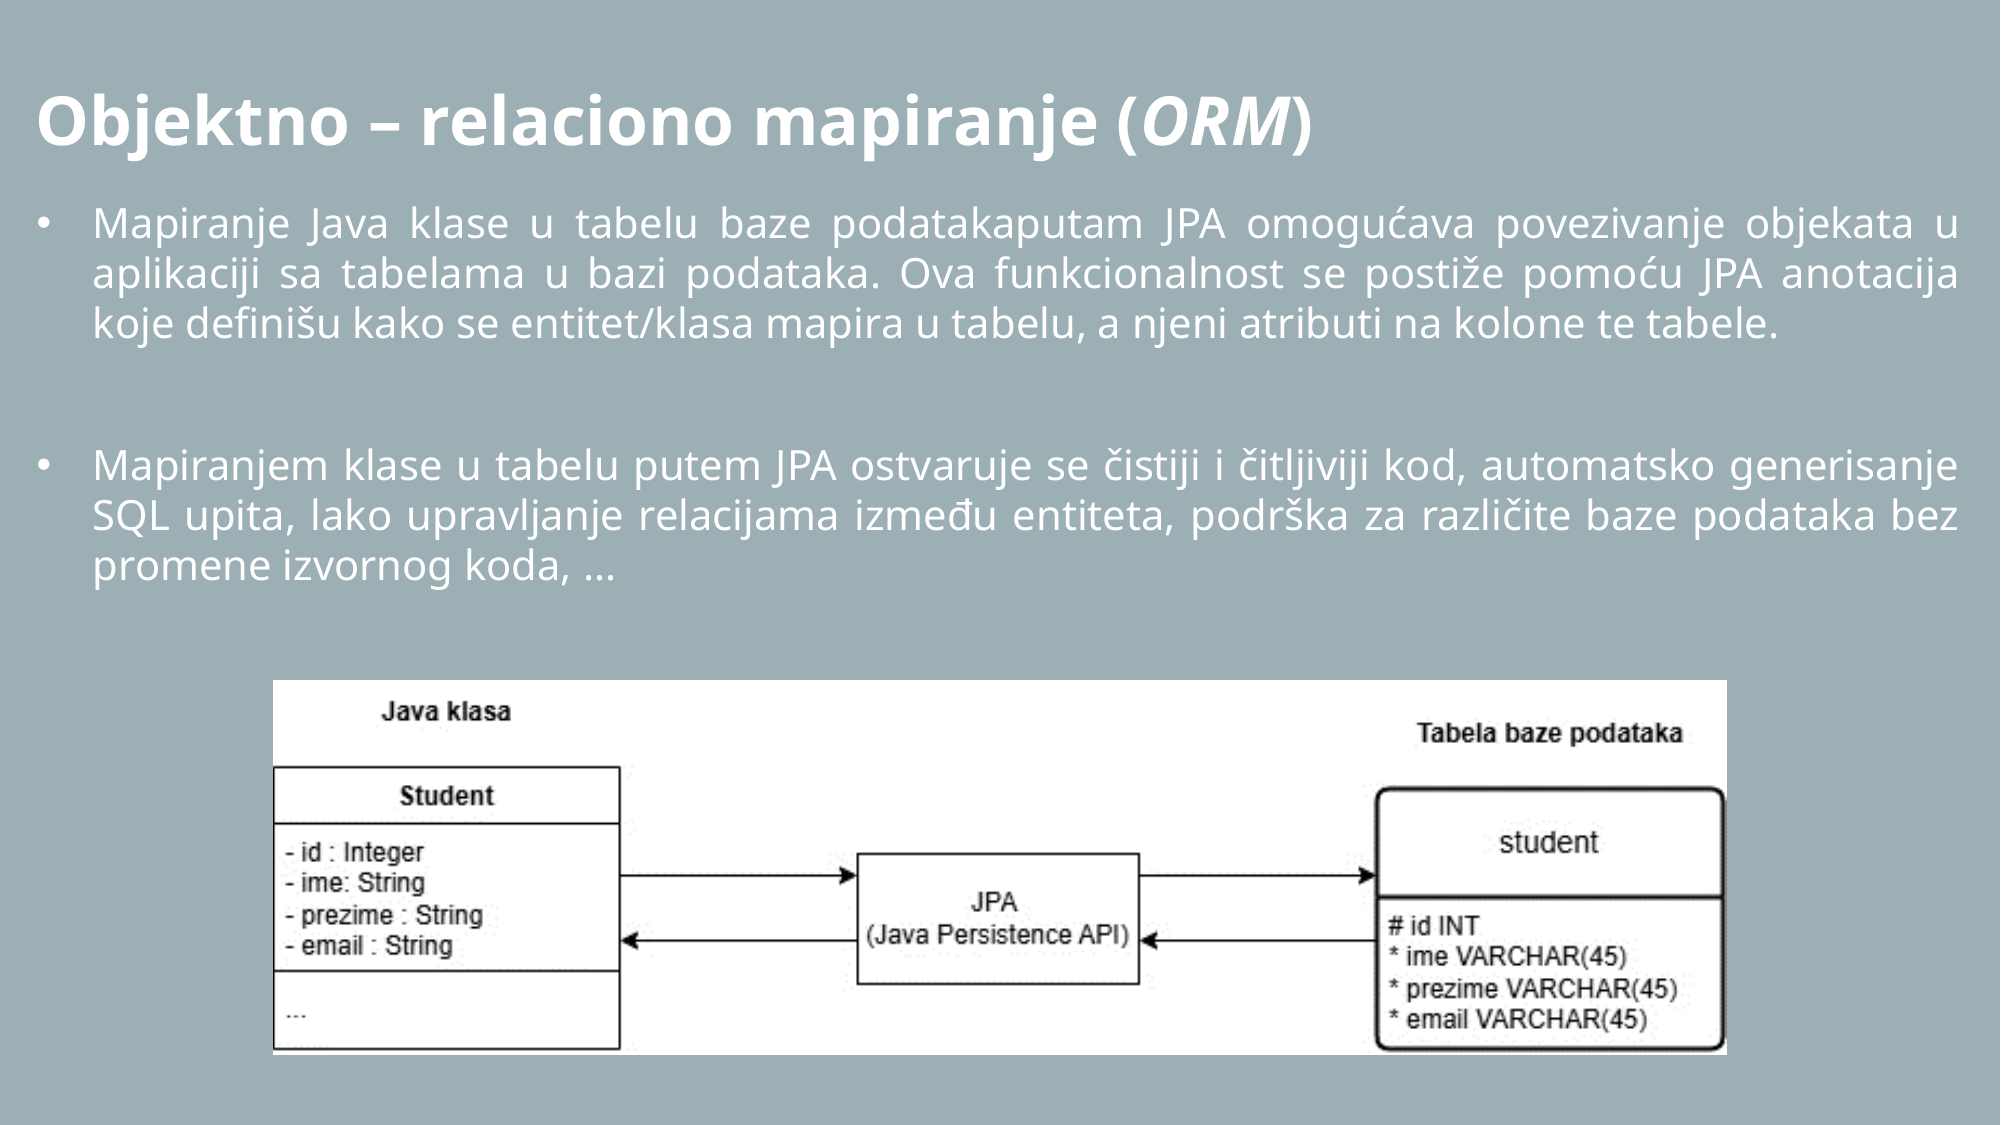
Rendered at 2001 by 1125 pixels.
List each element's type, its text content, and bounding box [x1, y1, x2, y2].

text_box Objektno – relaciono mapiranje (ORM) [20, 70, 1703, 167]
subtitle Mapiranje Java klase u tabelu baze podatakaputam JPA omogućava povezivanje objekata u aplikaciji sa tabelama u bazi podataka. Ova funkcionalnost se postiže pomoću JPA anotacija koje definišu kako se entitet/klasa mapira u tabelu, a njeni atributi na kolone te tabele. Mapiranjem klase u tabelu putem JPA ostvaruje se čistiji i čitljiviji kod, automatsko generisanje SQL upita, lako upravljanje relacijama između entiteta, podrška za različite baze podataka bez promene izvornog koda, ... [21, 189, 1976, 1112]
picture [273, 680, 1727, 1055]
